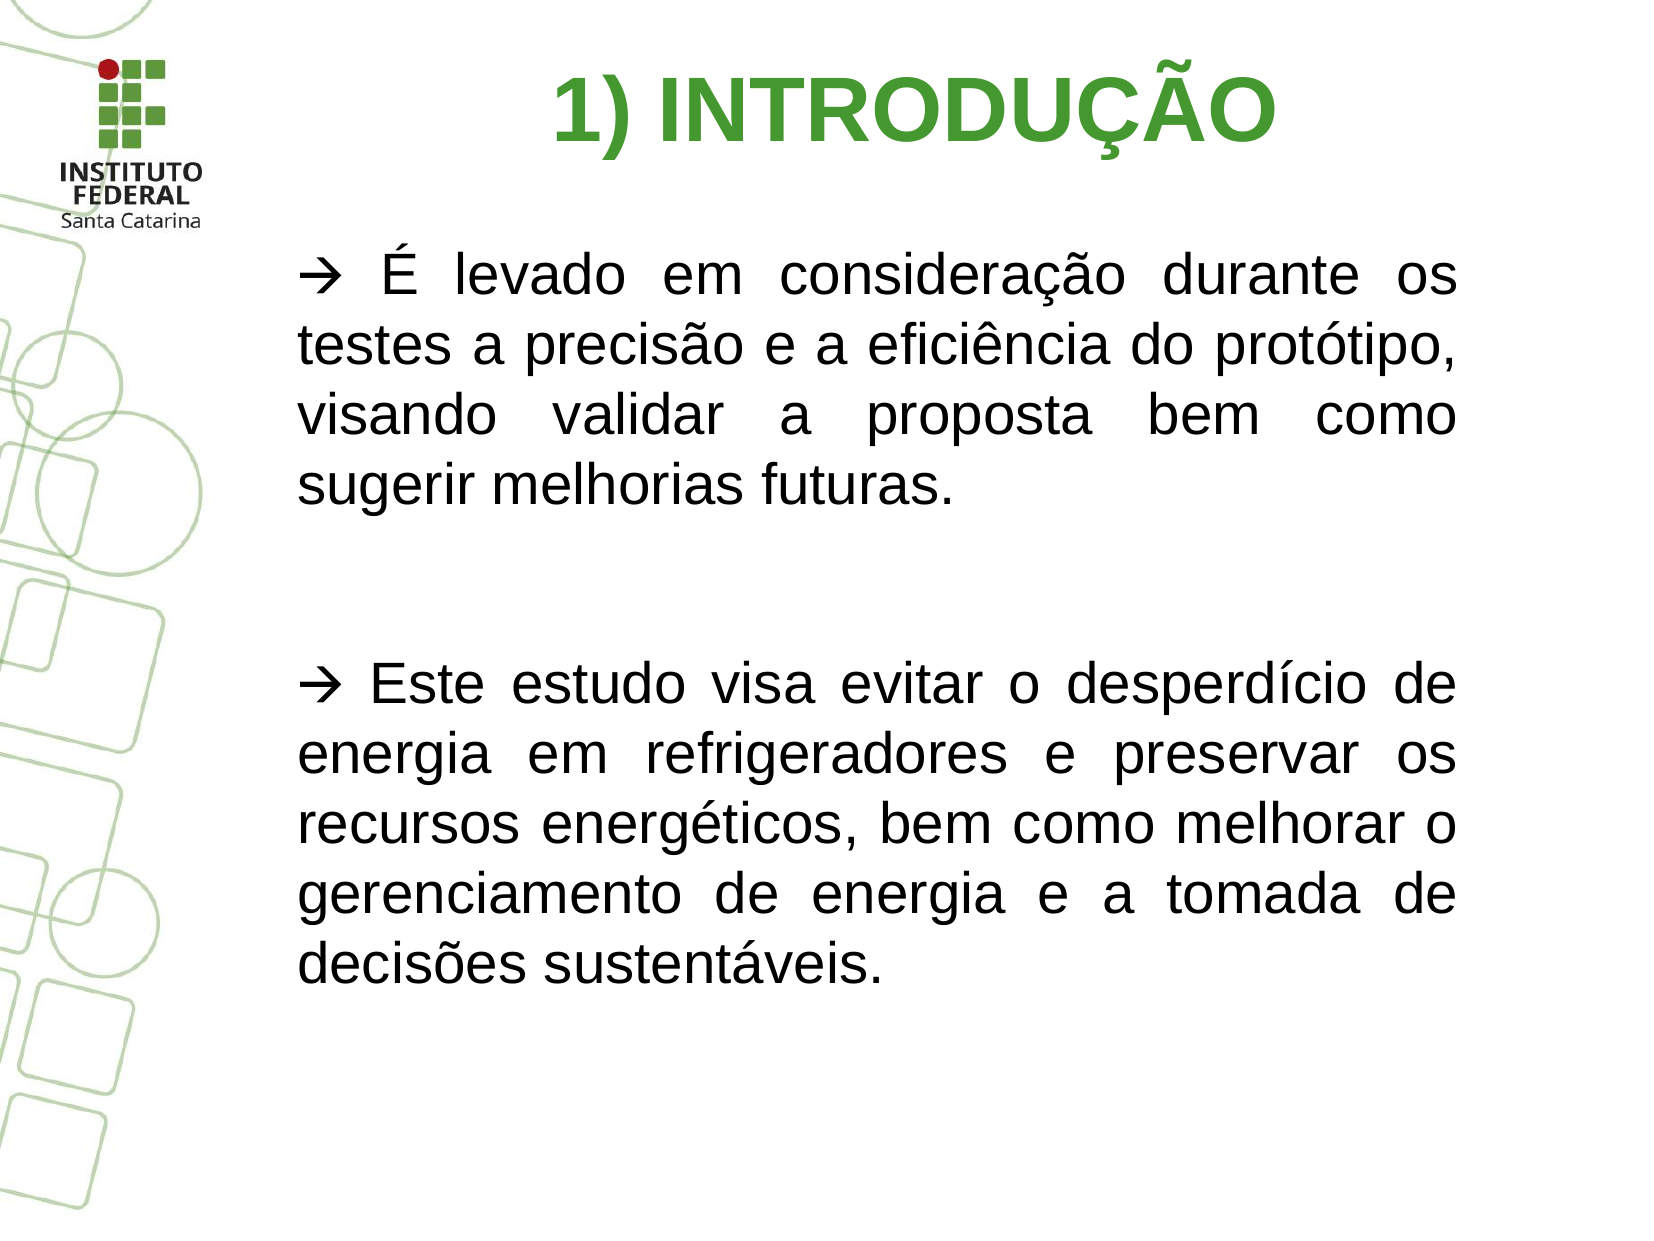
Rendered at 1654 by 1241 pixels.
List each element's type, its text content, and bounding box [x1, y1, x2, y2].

list 🡪 É levado em consideração durante os testes a precisão e a eficiência do protótipo, visando validar a proposta bem como sugerir melhorias futuras. 🡪 Este estudo visa evitar o desperdício de energia em refrigeradores e preservar os recursos energéticos, bem como melhorar o gerenciamento de energia e a tomada de decisões sustentáveis. [212, 186, 1460, 1183]
picture [0, 0, 1654, 1241]
title 1) INTRODUÇÃO [259, 1, 1571, 209]
